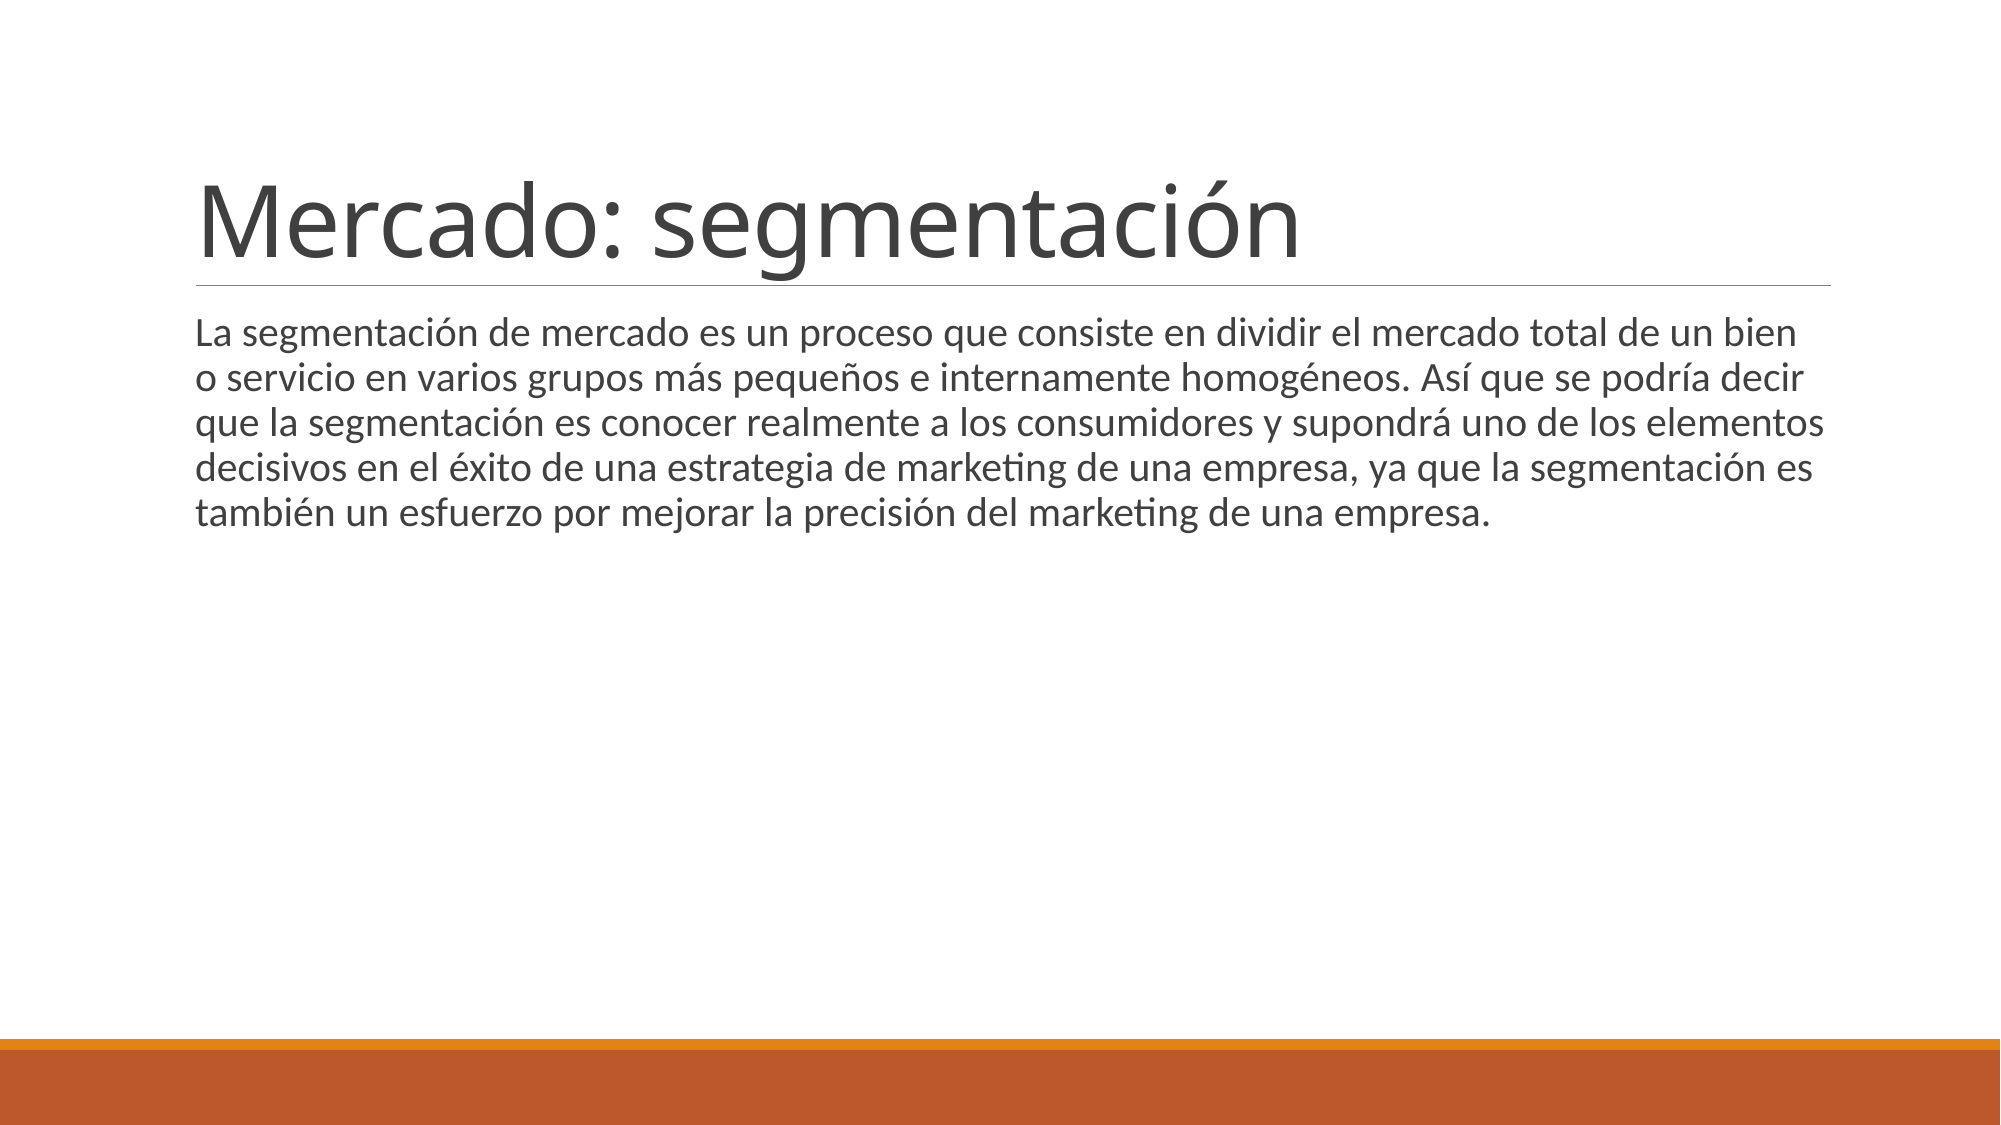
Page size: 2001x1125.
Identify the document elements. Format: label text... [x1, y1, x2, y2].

title Mercado: segmentación [180, 47, 1830, 285]
list La segmentación de mercado es un proceso que consiste en dividir el mercado total de un bien o servicio en varios grupos más pequeños e internamente homogéneos. Así que se podría decir que la segmentación es conocer realmente a los consumidores y supondrá uno de los elementos decisivos en el éxito de una estrategia de marketing de una empresa, ya que la segmentación es también un esfuerzo por mejorar la precisión del marketing de una empresa. [180, 302, 1830, 963]
